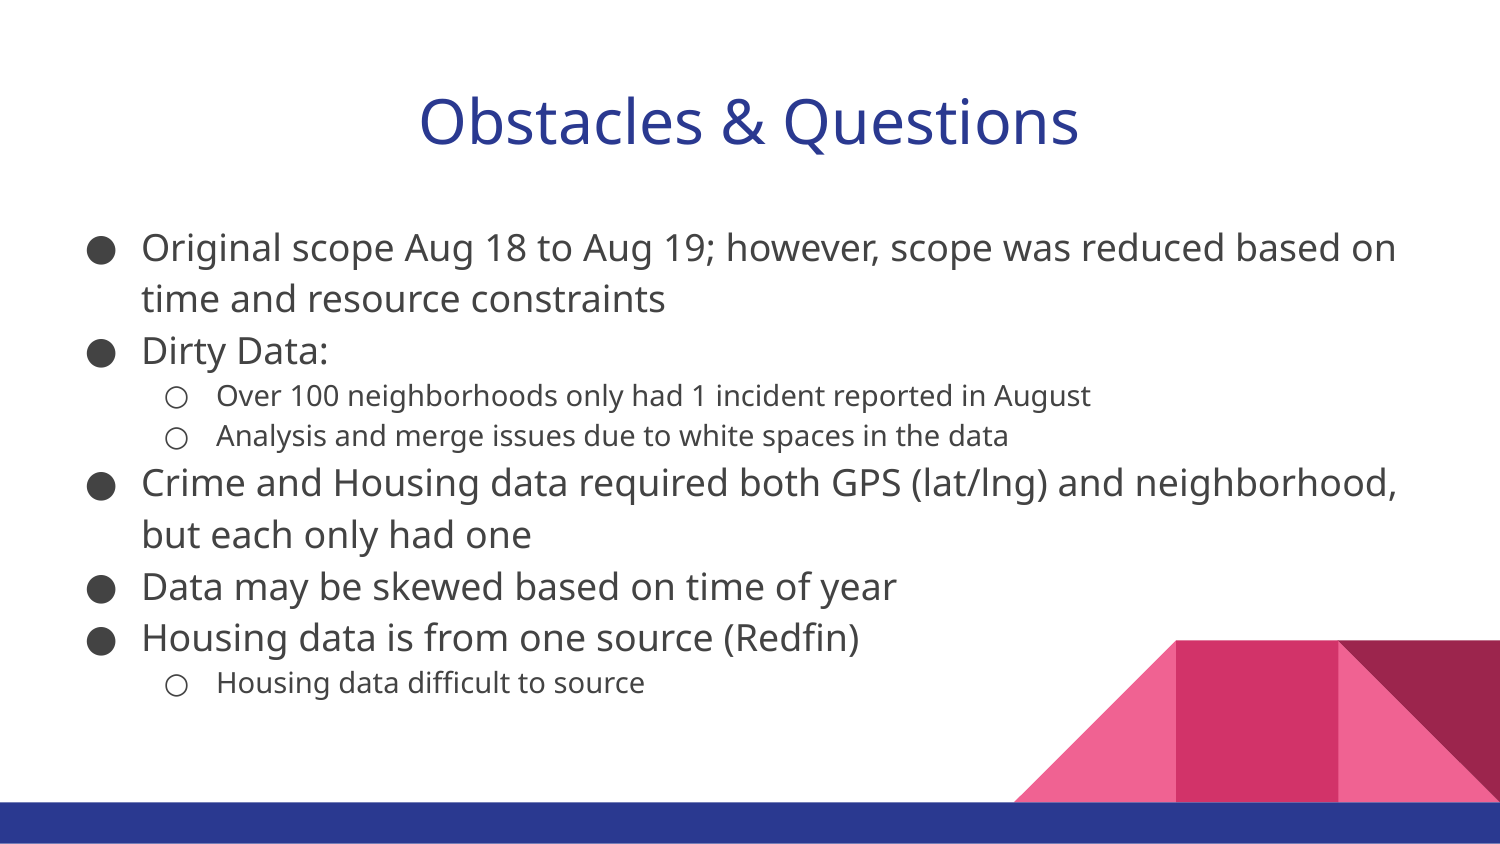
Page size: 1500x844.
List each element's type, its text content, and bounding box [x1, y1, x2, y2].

list Original scope Aug 18 to Aug 19; however, scope was reduced based on time and resource constraints Dirty Data: Over 100 neighborhoods only had 1 incident reported in August Analysis and merge issues due to white spaces in the data Crime and Housing data required both GPS (lat/lng) and neighborhood, but each only had one Data may be skewed based on time of year Housing data is from one source (Redfin) Housing data difficult to source [51, 201, 1449, 750]
title Obstacles & Questions [51, 67, 1449, 167]
